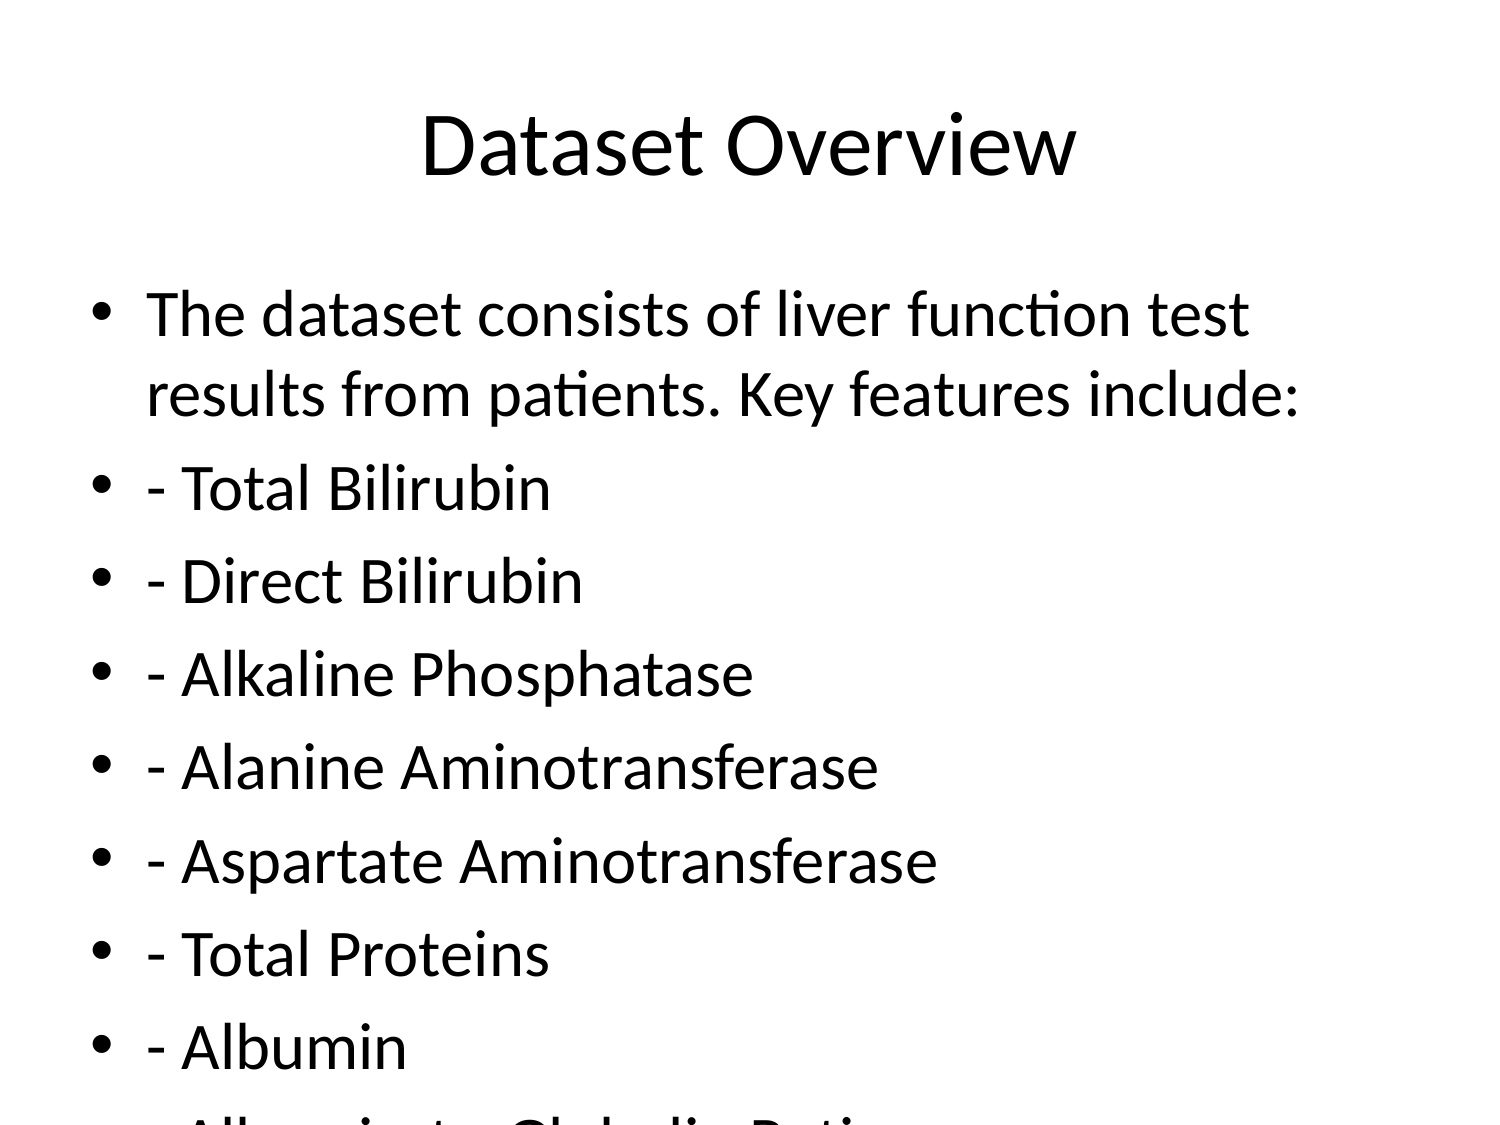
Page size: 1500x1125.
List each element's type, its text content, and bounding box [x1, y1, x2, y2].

title Dataset Overview [75, 45, 1425, 233]
list The dataset consists of liver function test results from patients. Key features include: - Total Bilirubin - Direct Bilirubin - Alkaline Phosphatase - Alanine Aminotransferase - Aspartate Aminotransferase - Total Proteins - Albumin - Albumin-to-Globulin Ratio The target variable indicates whether a patient has a liver disease. [75, 262, 1425, 1005]
